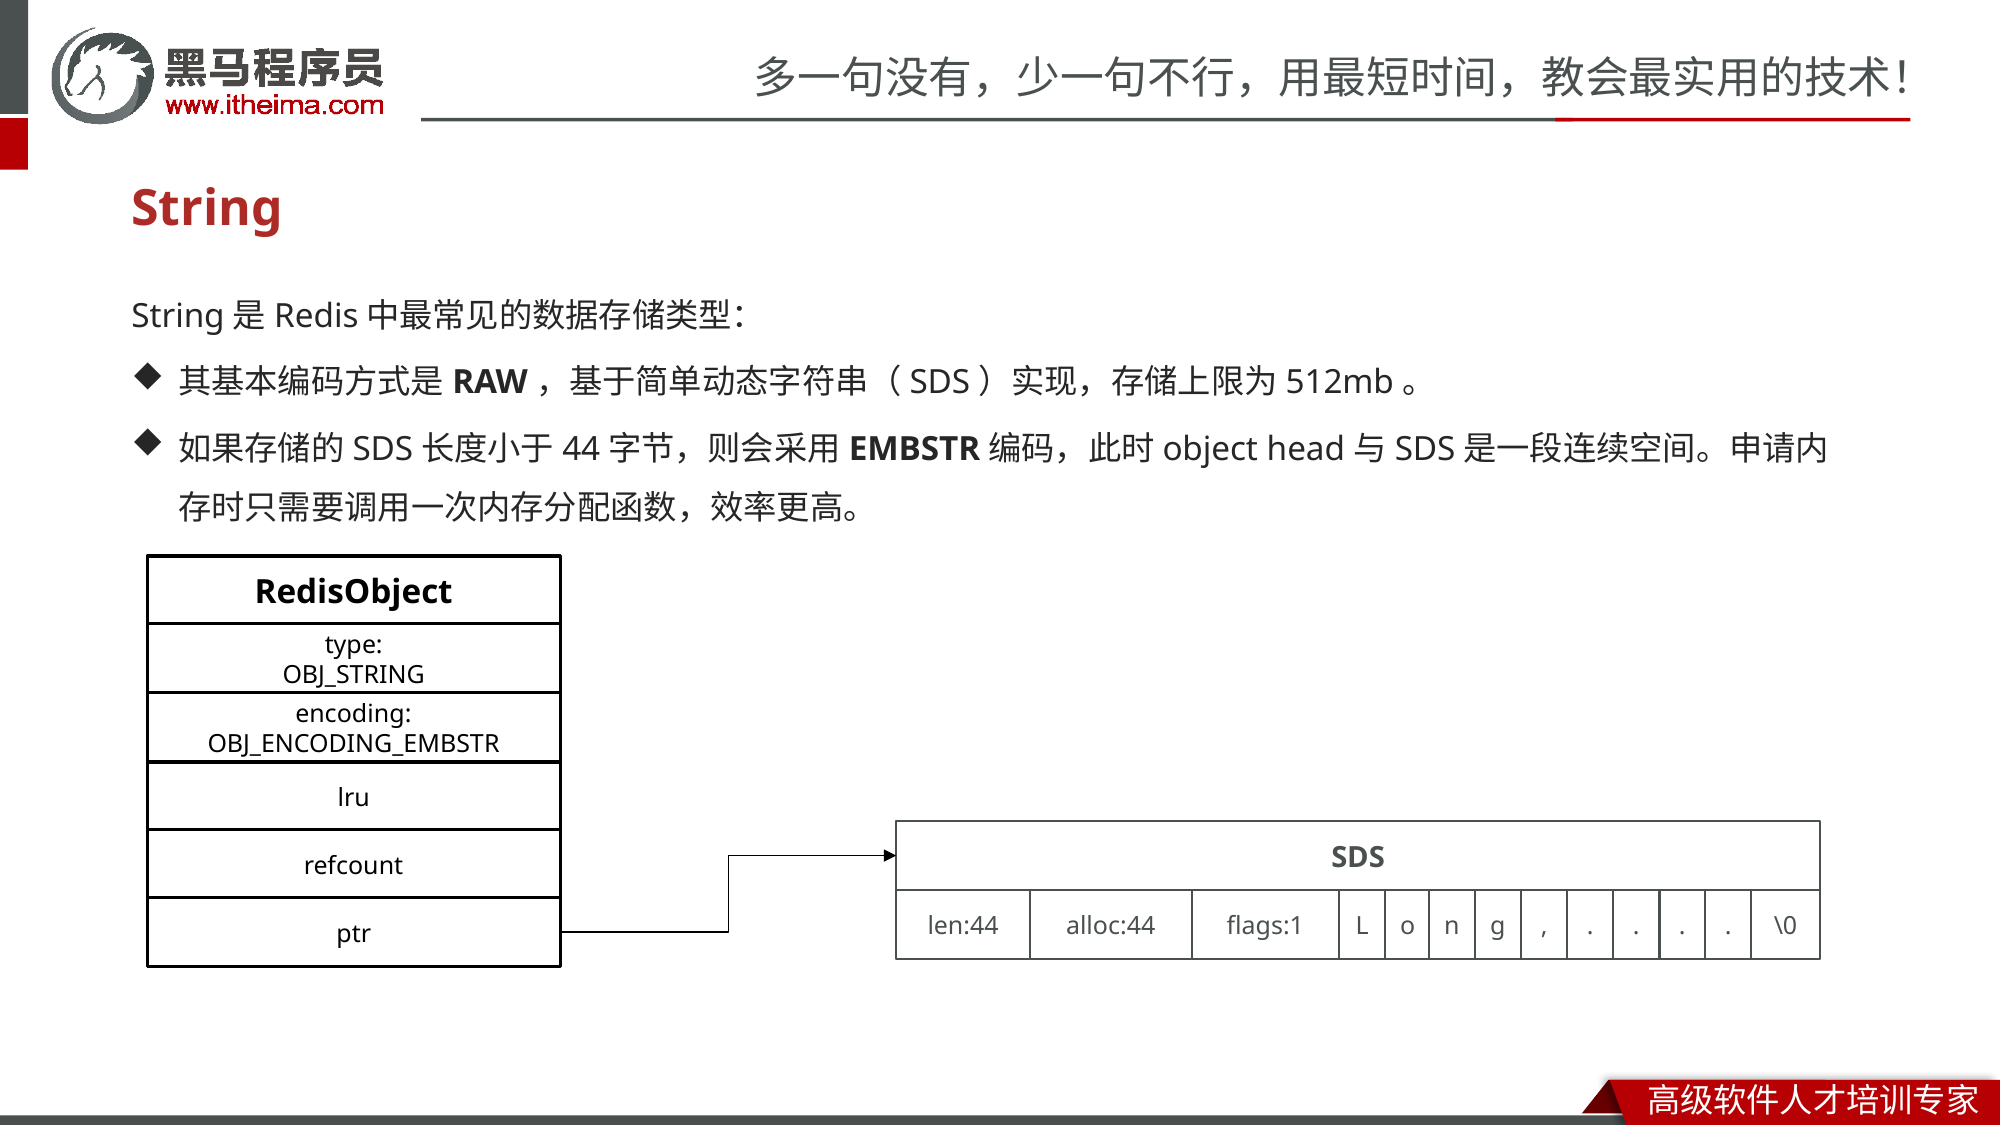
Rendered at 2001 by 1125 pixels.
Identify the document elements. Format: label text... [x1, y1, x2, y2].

text_box \0 [1753, 892, 1822, 961]
list String是Redis中最常见的数据存储类型： 其基本编码方式是RAW，基于简单动态字符串（SDS）实现，存储上限为512mb。 如果存储的SDS长度小于44字节，则会采用EMBSTR编码，此时object head与SDS是一段连续空间。申请内存时只需要调用一次内存分配函数，效率更高。 [116, 266, 1872, 720]
text_box . [1611, 888, 1657, 961]
text_box flags:1 [1190, 892, 1337, 961]
text_box type: OBJ_STRING [145, 622, 562, 691]
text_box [560, 855, 897, 933]
text_box ptr [145, 895, 562, 969]
text_box RedisObject [145, 554, 562, 622]
text_box . [1657, 888, 1703, 961]
title String [116, 173, 1872, 238]
text_box n [1427, 892, 1473, 961]
text_box o [1383, 892, 1427, 961]
picture [50, 26, 384, 125]
text_box len:44 [894, 892, 1028, 961]
text_box L [1337, 892, 1383, 961]
text_box g [1473, 888, 1519, 961]
text_box encoding: OBJ_ENCODING_EMBSTR [145, 691, 562, 760]
text_box alloc:44 [1028, 892, 1190, 961]
text_box refcount [145, 828, 562, 895]
text_box SDS [894, 819, 1822, 892]
text_box , [1519, 888, 1565, 961]
text_box lru [145, 760, 562, 828]
text_box . [1565, 888, 1611, 961]
text_box . [1703, 888, 1753, 961]
